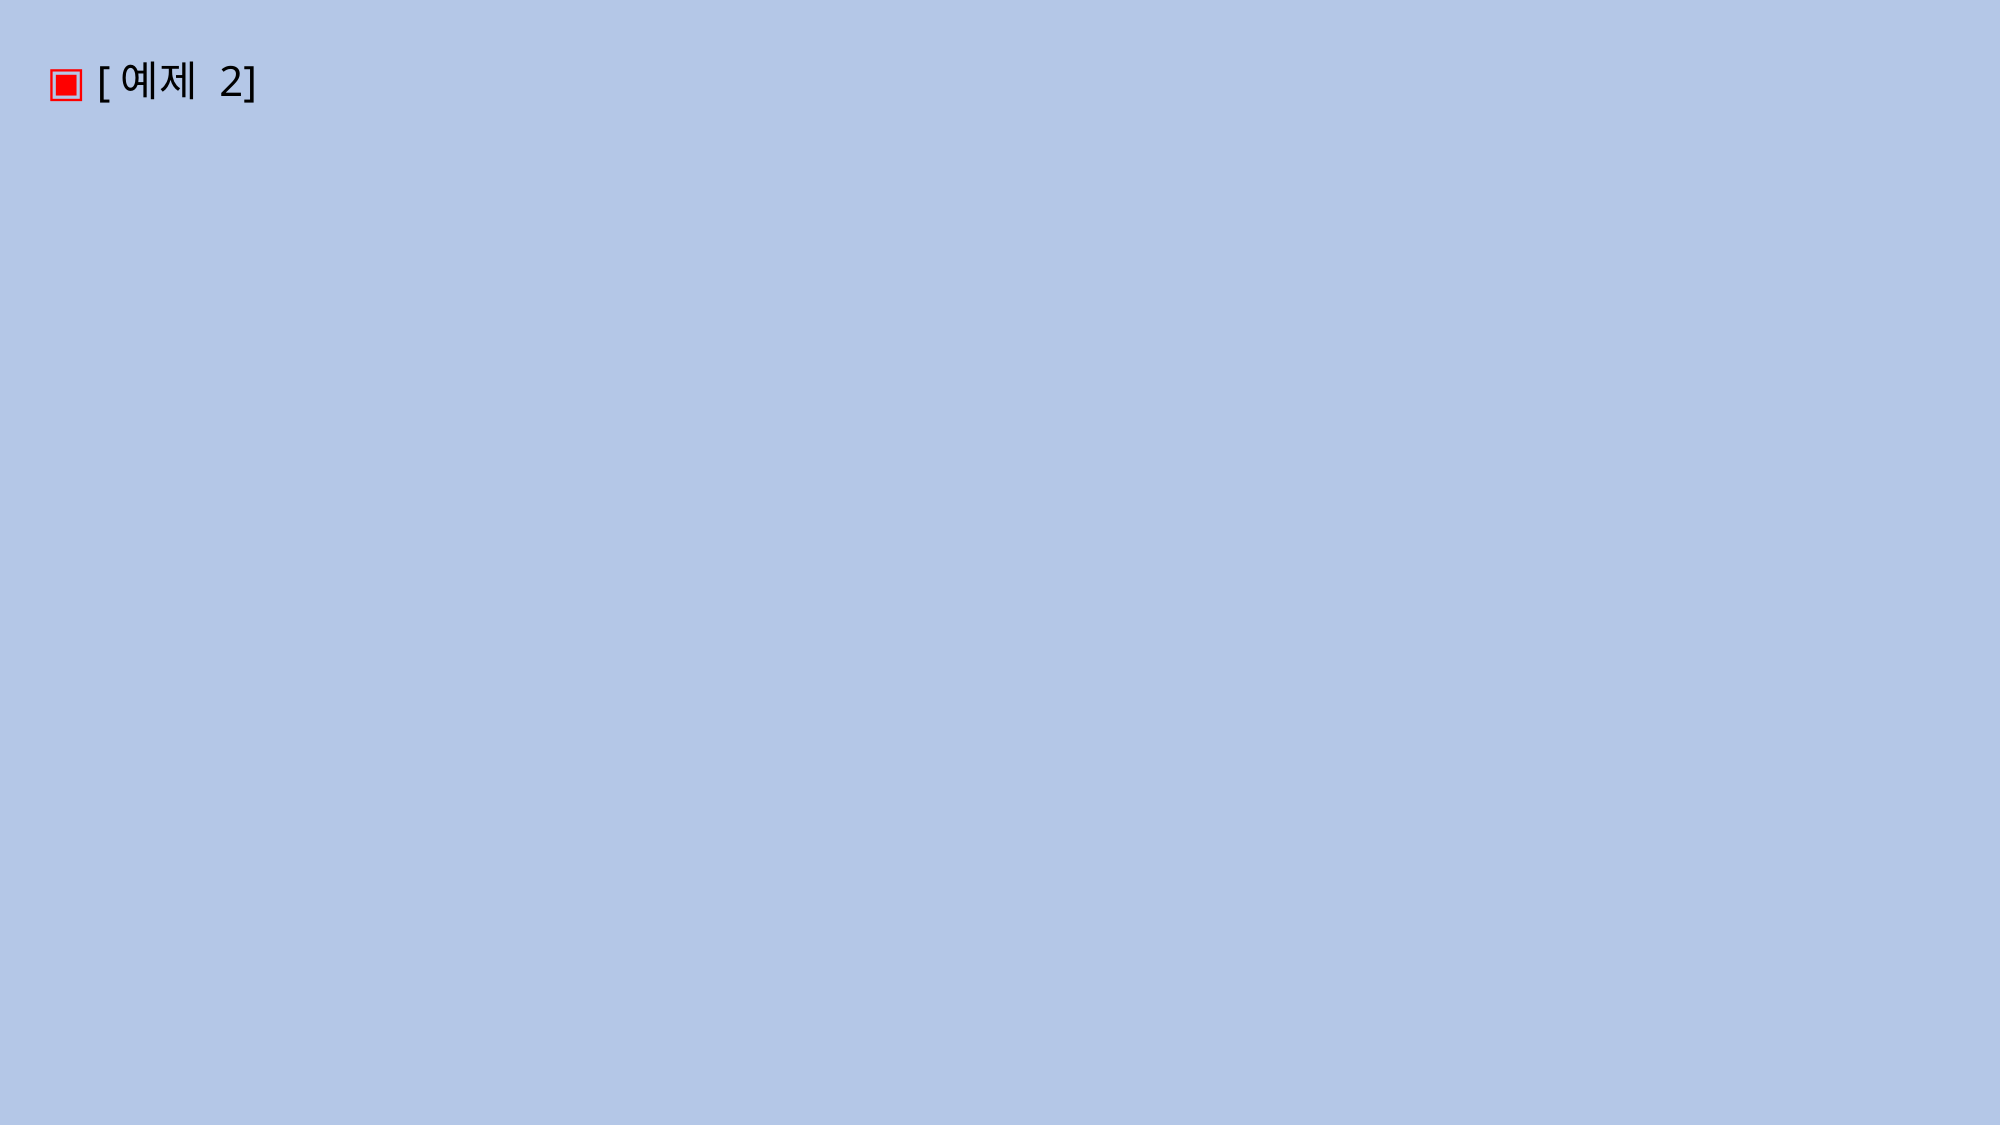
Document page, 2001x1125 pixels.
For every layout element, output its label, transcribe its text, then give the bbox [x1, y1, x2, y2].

list ▣ [예제 2] [31, 52, 1979, 1094]
